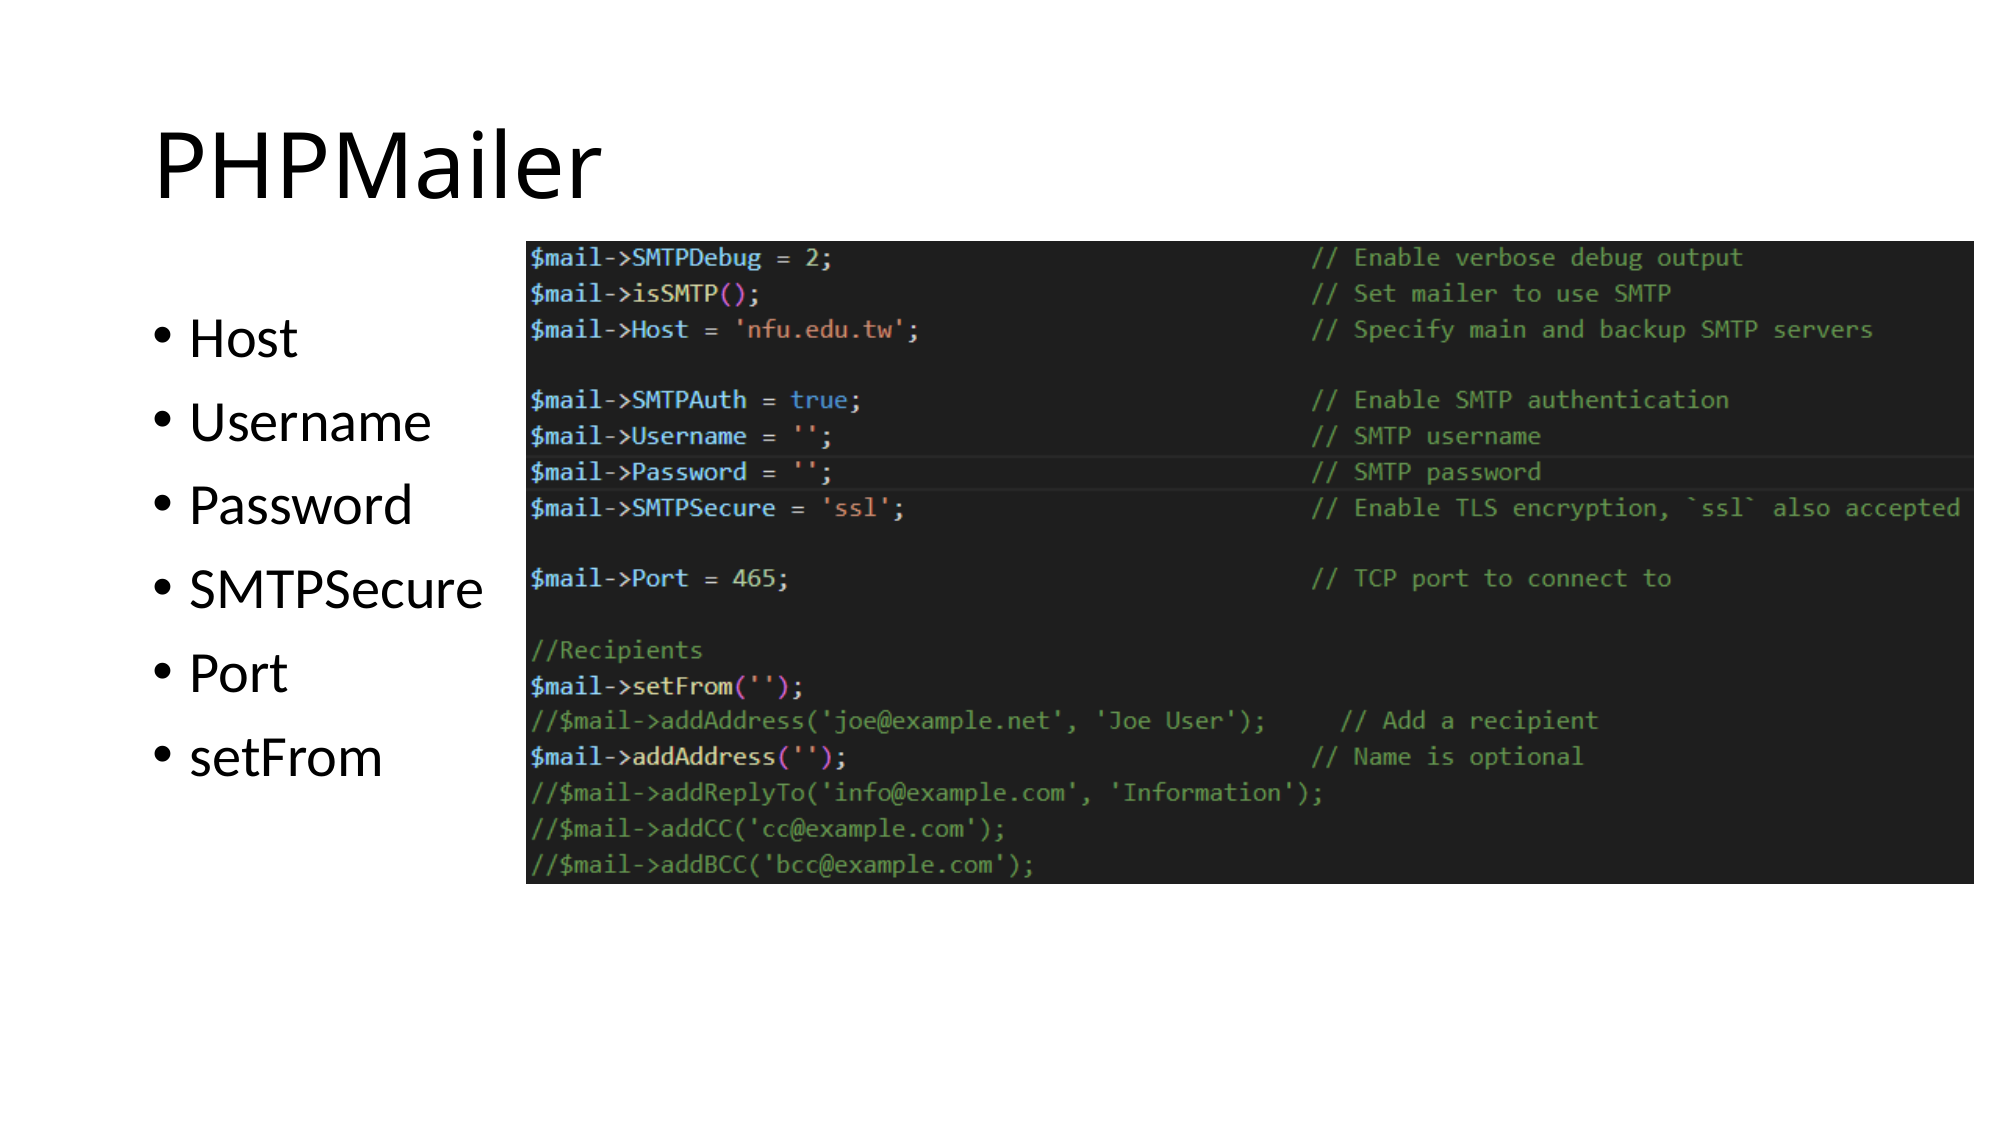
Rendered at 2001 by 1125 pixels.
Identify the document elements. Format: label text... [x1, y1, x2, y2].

list Host Username Password SMTPSecure Port setFrom [137, 299, 1863, 1014]
title PHPMailer [137, 59, 1863, 278]
picture [526, 241, 1974, 884]
